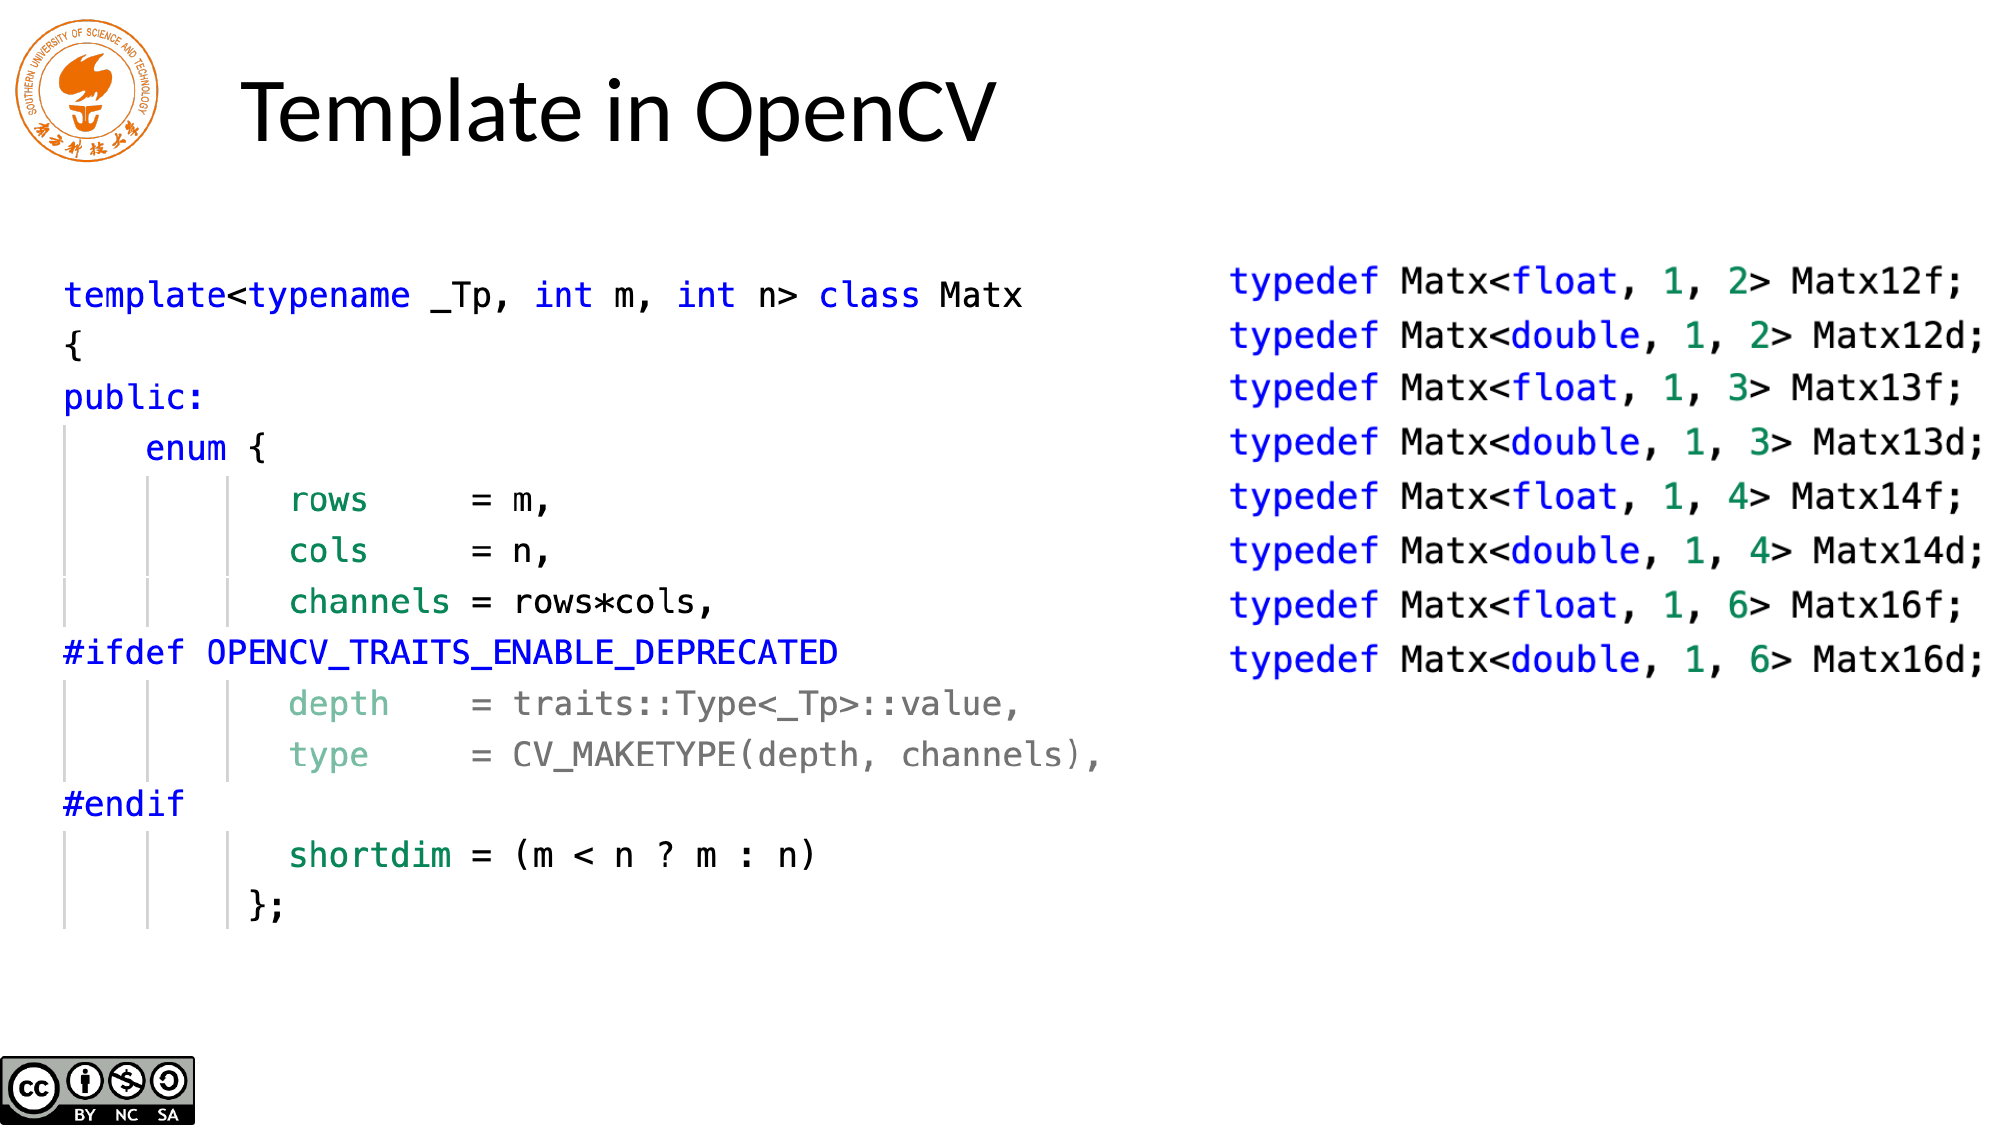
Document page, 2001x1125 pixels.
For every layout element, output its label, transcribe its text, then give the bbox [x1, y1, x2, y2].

picture [0, 1056, 195, 1125]
picture [57, 277, 1124, 929]
picture [10, 0, 170, 166]
title Template in OpenCV [225, 43, 1951, 181]
picture [1220, 256, 2000, 695]
